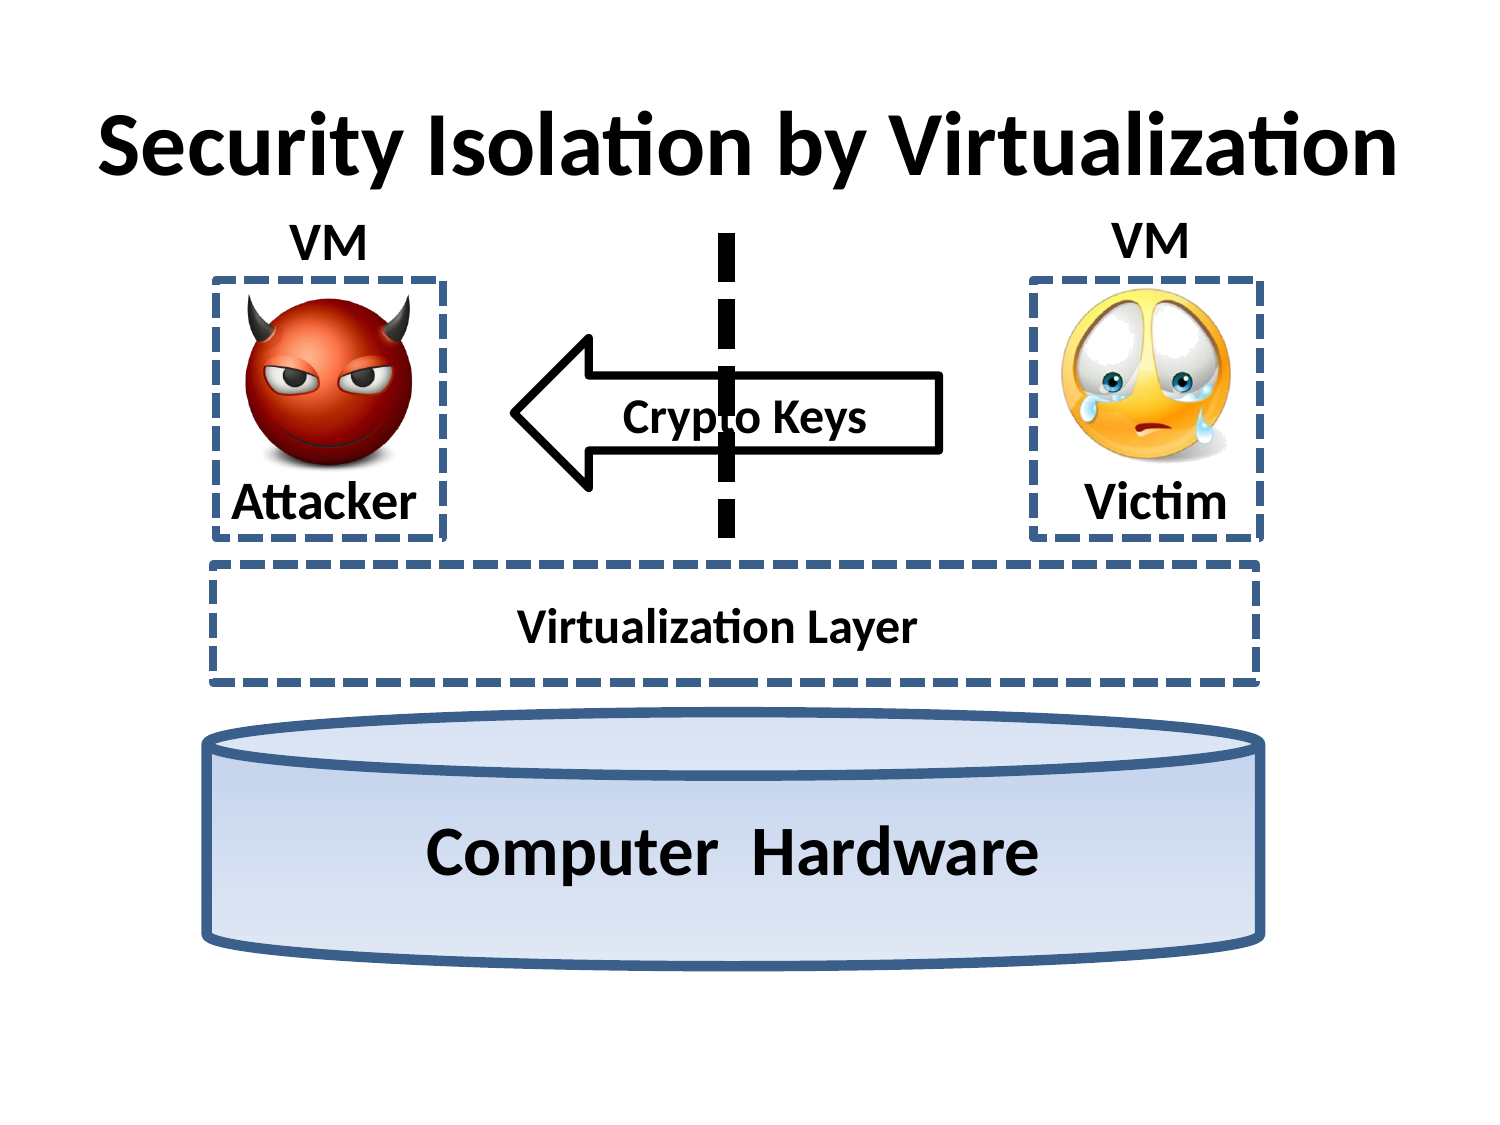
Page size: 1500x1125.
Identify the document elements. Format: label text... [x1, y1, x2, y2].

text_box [1033, 197, 1261, 540]
text_box Crypto Keys [730, 373, 942, 453]
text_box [215, 198, 444, 540]
title Security Isolation by Virtualization [75, 45, 1425, 233]
text_box Computer Hardware [204, 710, 1263, 969]
text_box Stage 2 [210, 715, 1256, 773]
text_box Virtualization Layer [211, 562, 1258, 685]
text_box Crypto Keys [511, 336, 721, 490]
